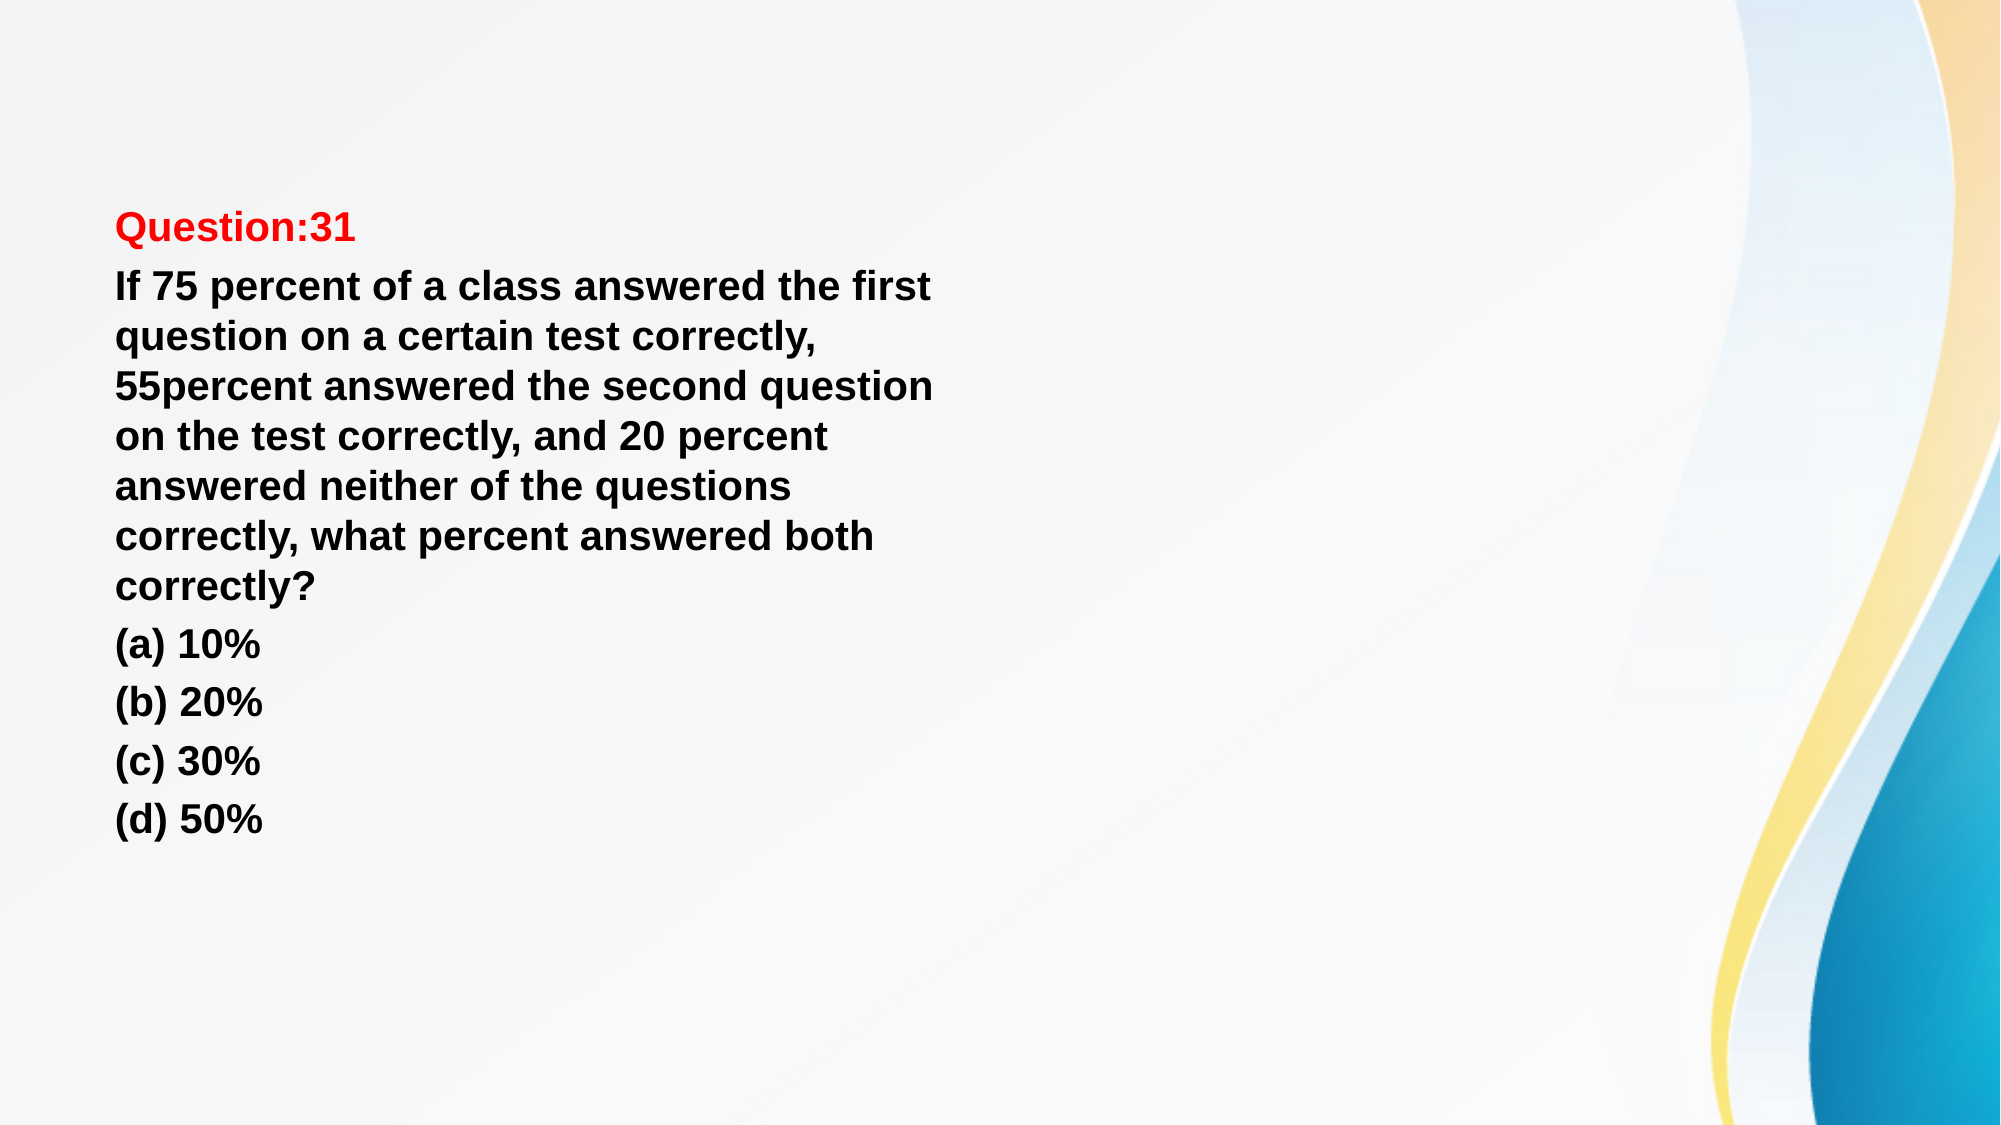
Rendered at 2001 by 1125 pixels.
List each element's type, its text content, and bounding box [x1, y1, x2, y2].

list Question:31 If 75 percent of a class answered the first question on a certain test correctly, 55percent answered the second question on the test correctly, and 20 percent answered neither of the questions correctly, what percent answered both correctly? (a) 10% (b) 20% (c) 30% (d) 50% [99, 192, 984, 1006]
picture [0, 0, 2001, 1125]
